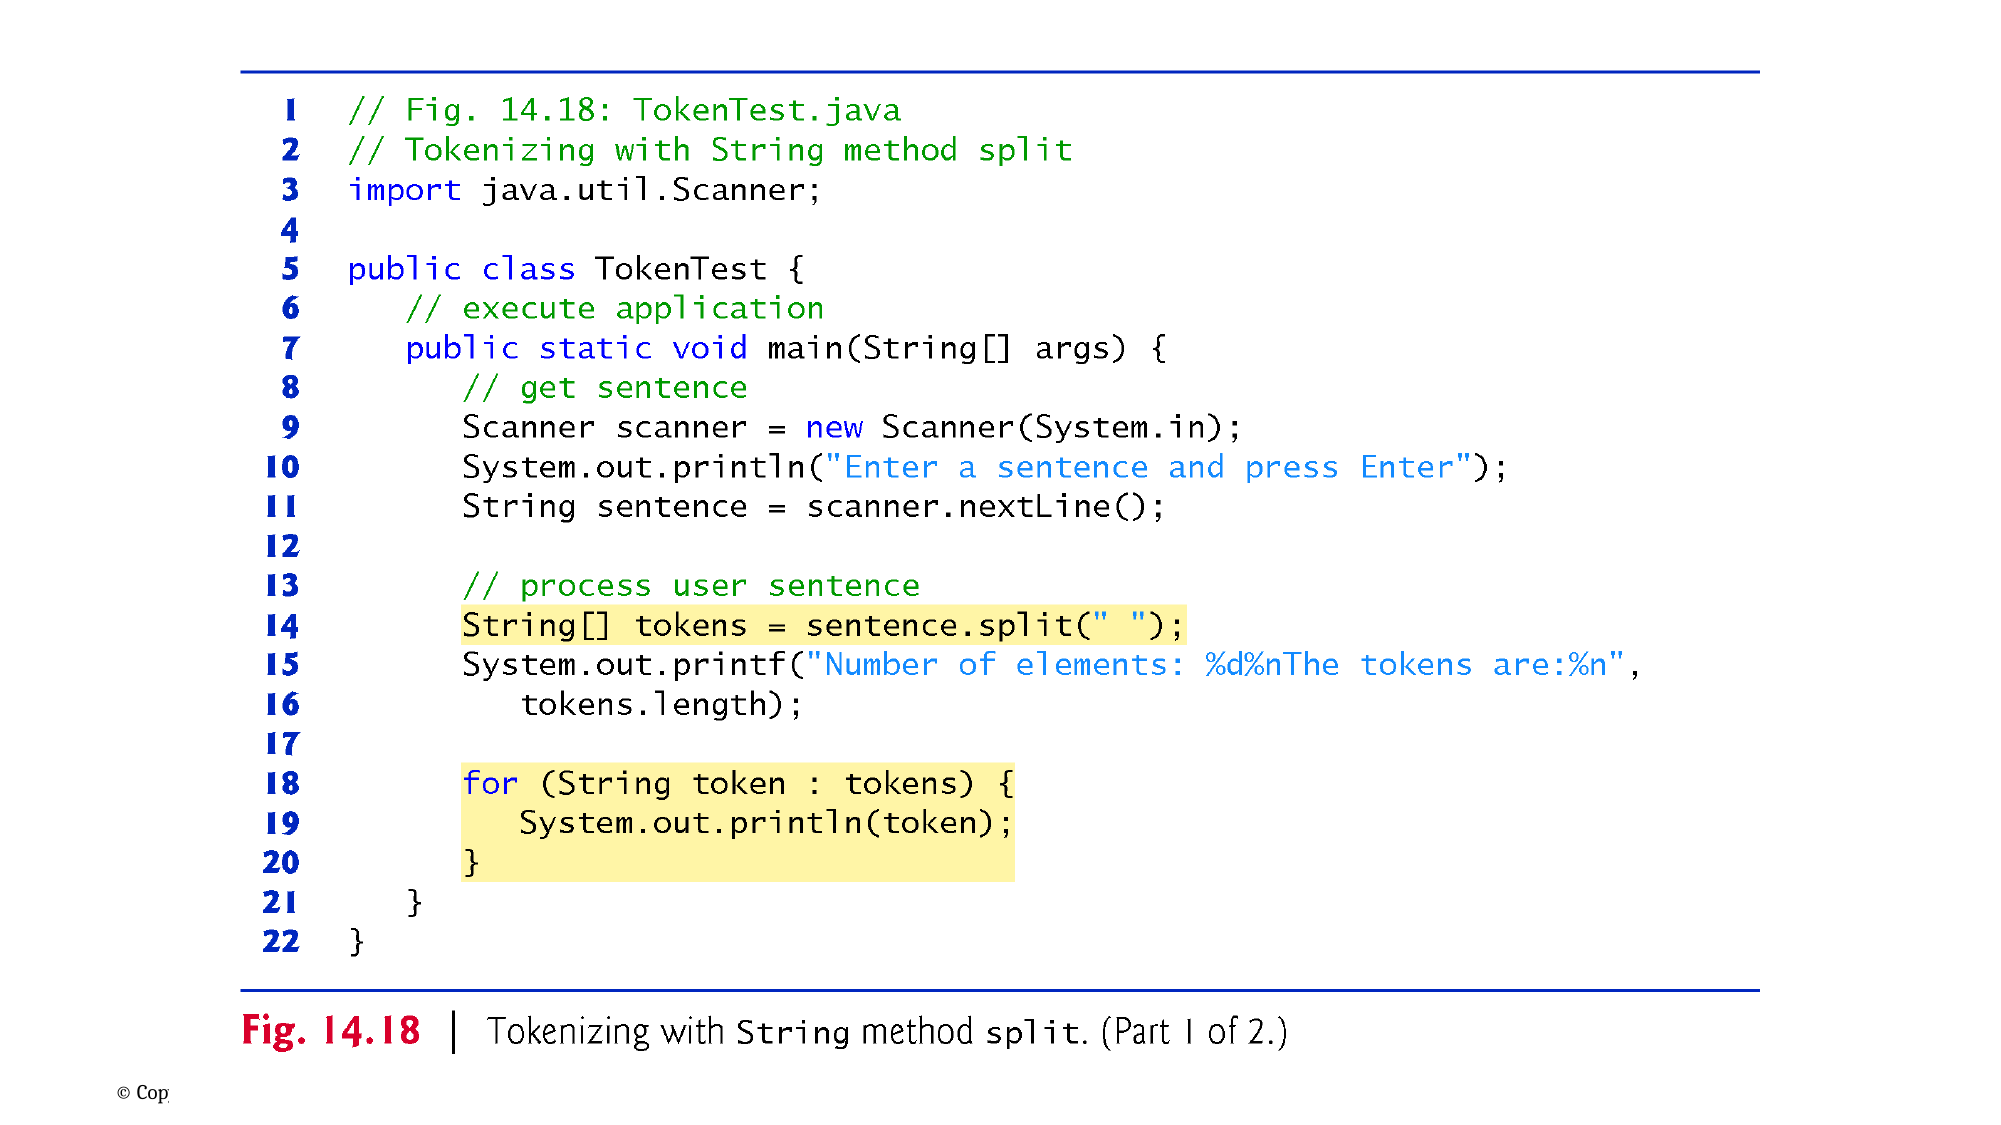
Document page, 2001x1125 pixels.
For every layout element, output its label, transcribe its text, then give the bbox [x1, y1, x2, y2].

footer © Copyright 1992-2018 by Pearson Education, Inc. All Rights Reserved. [99, 1051, 161, 1112]
picture [168, 0, 1832, 1125]
